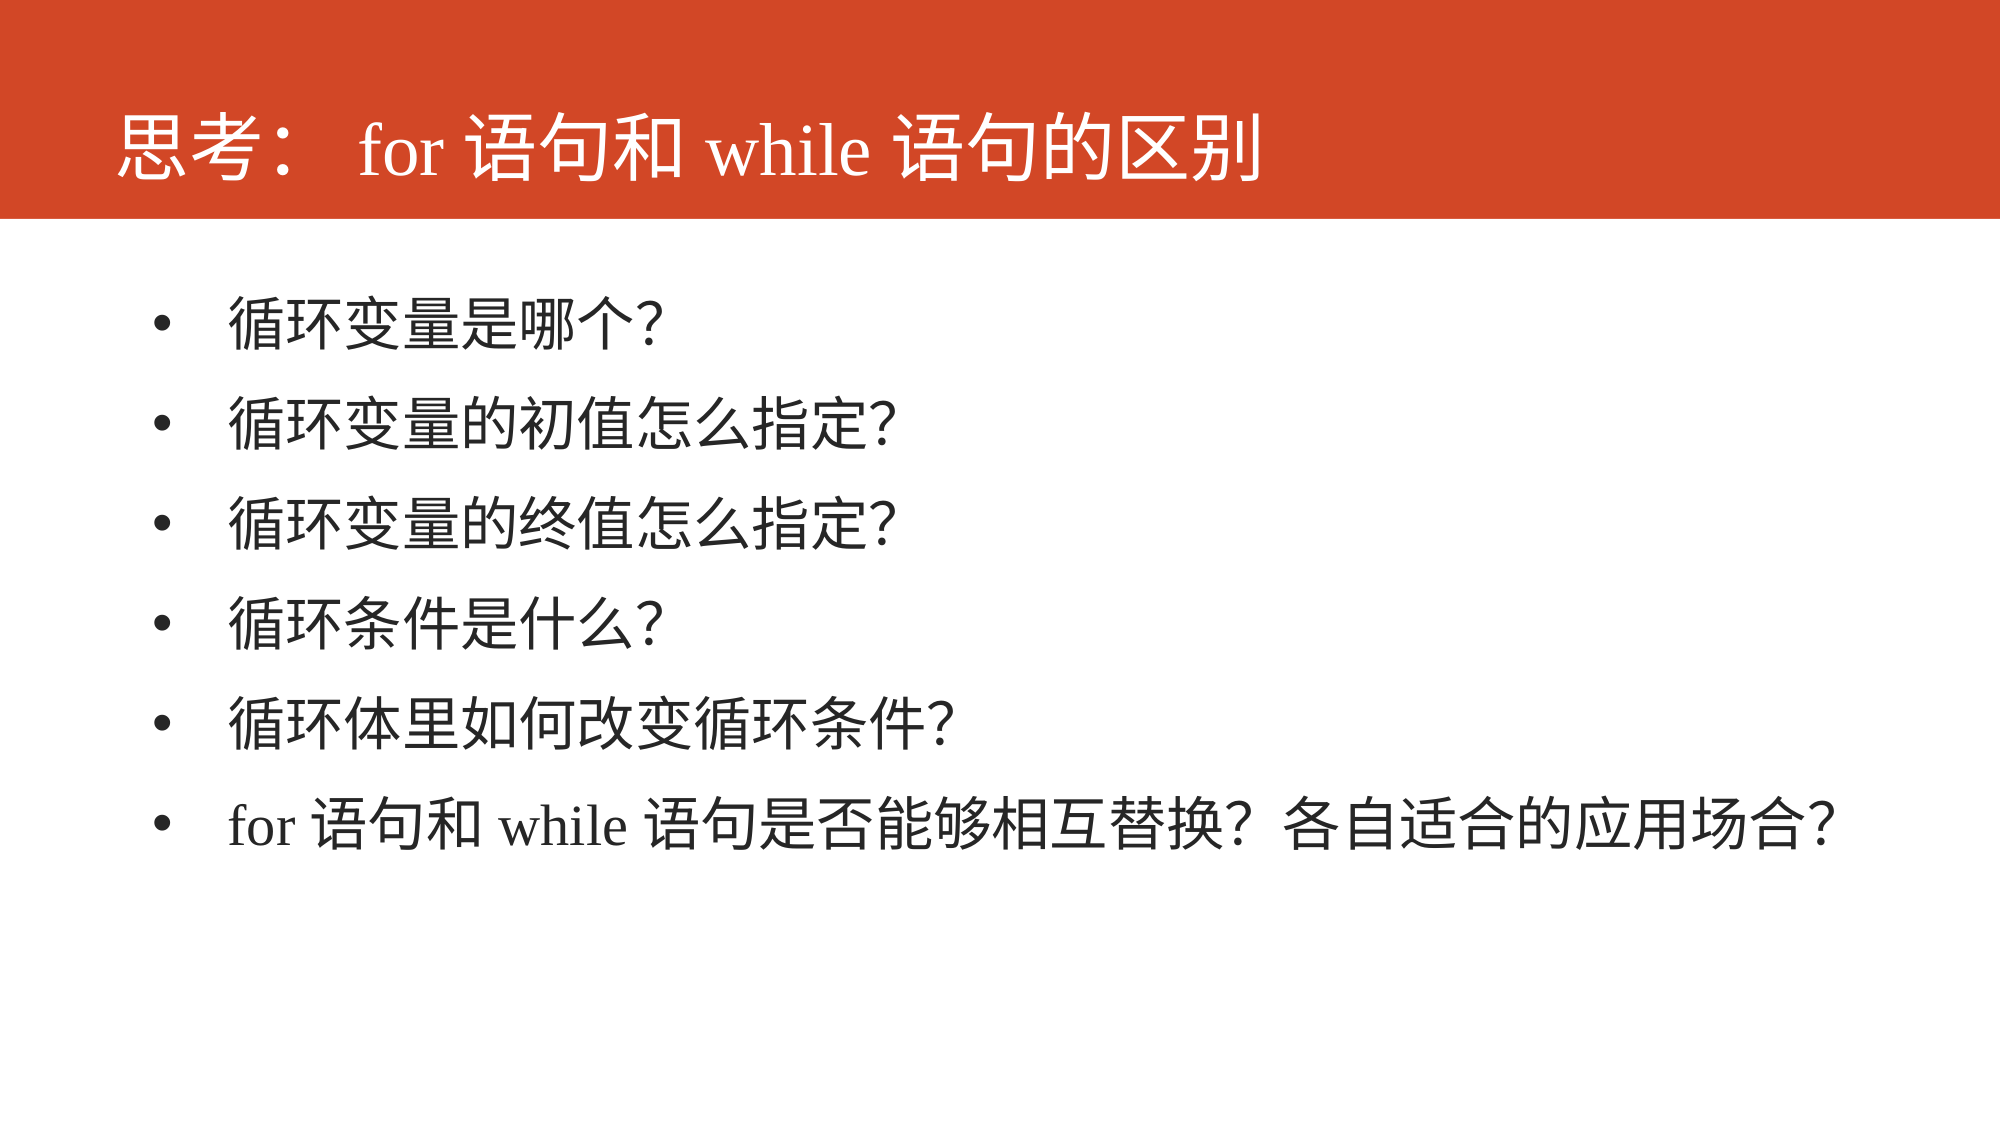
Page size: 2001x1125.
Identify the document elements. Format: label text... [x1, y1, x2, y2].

title 思考：for语句和while语句的区别 [99, 0, 1863, 199]
list 循环变量是哪个？ 循环变量的初值怎么指定？ 循环变量的终值怎么指定？ 循环条件是什么？ 循环体里如何改变循环条件？ for语句和while语句是否能够相互替换？各自适合的应用场合？ [137, 299, 1929, 1014]
